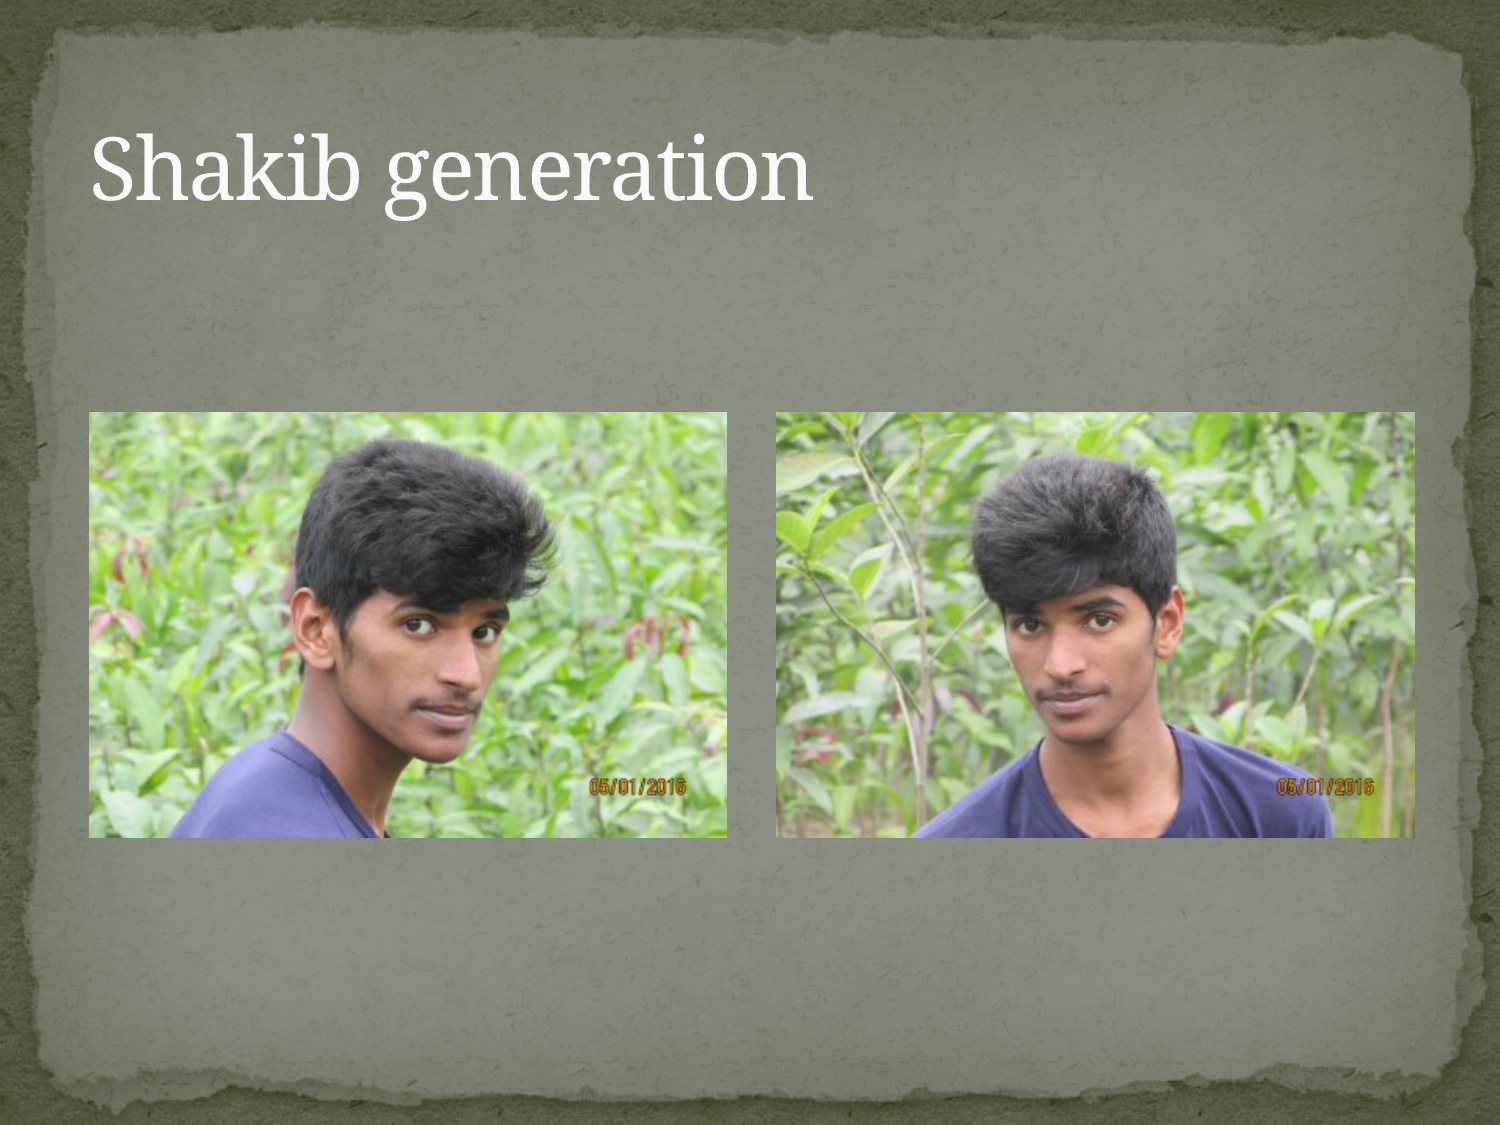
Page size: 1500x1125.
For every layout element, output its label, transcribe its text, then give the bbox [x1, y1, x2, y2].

title Shakib generation [74, 24, 1425, 225]
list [91, 414, 726, 837]
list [778, 414, 1414, 837]
